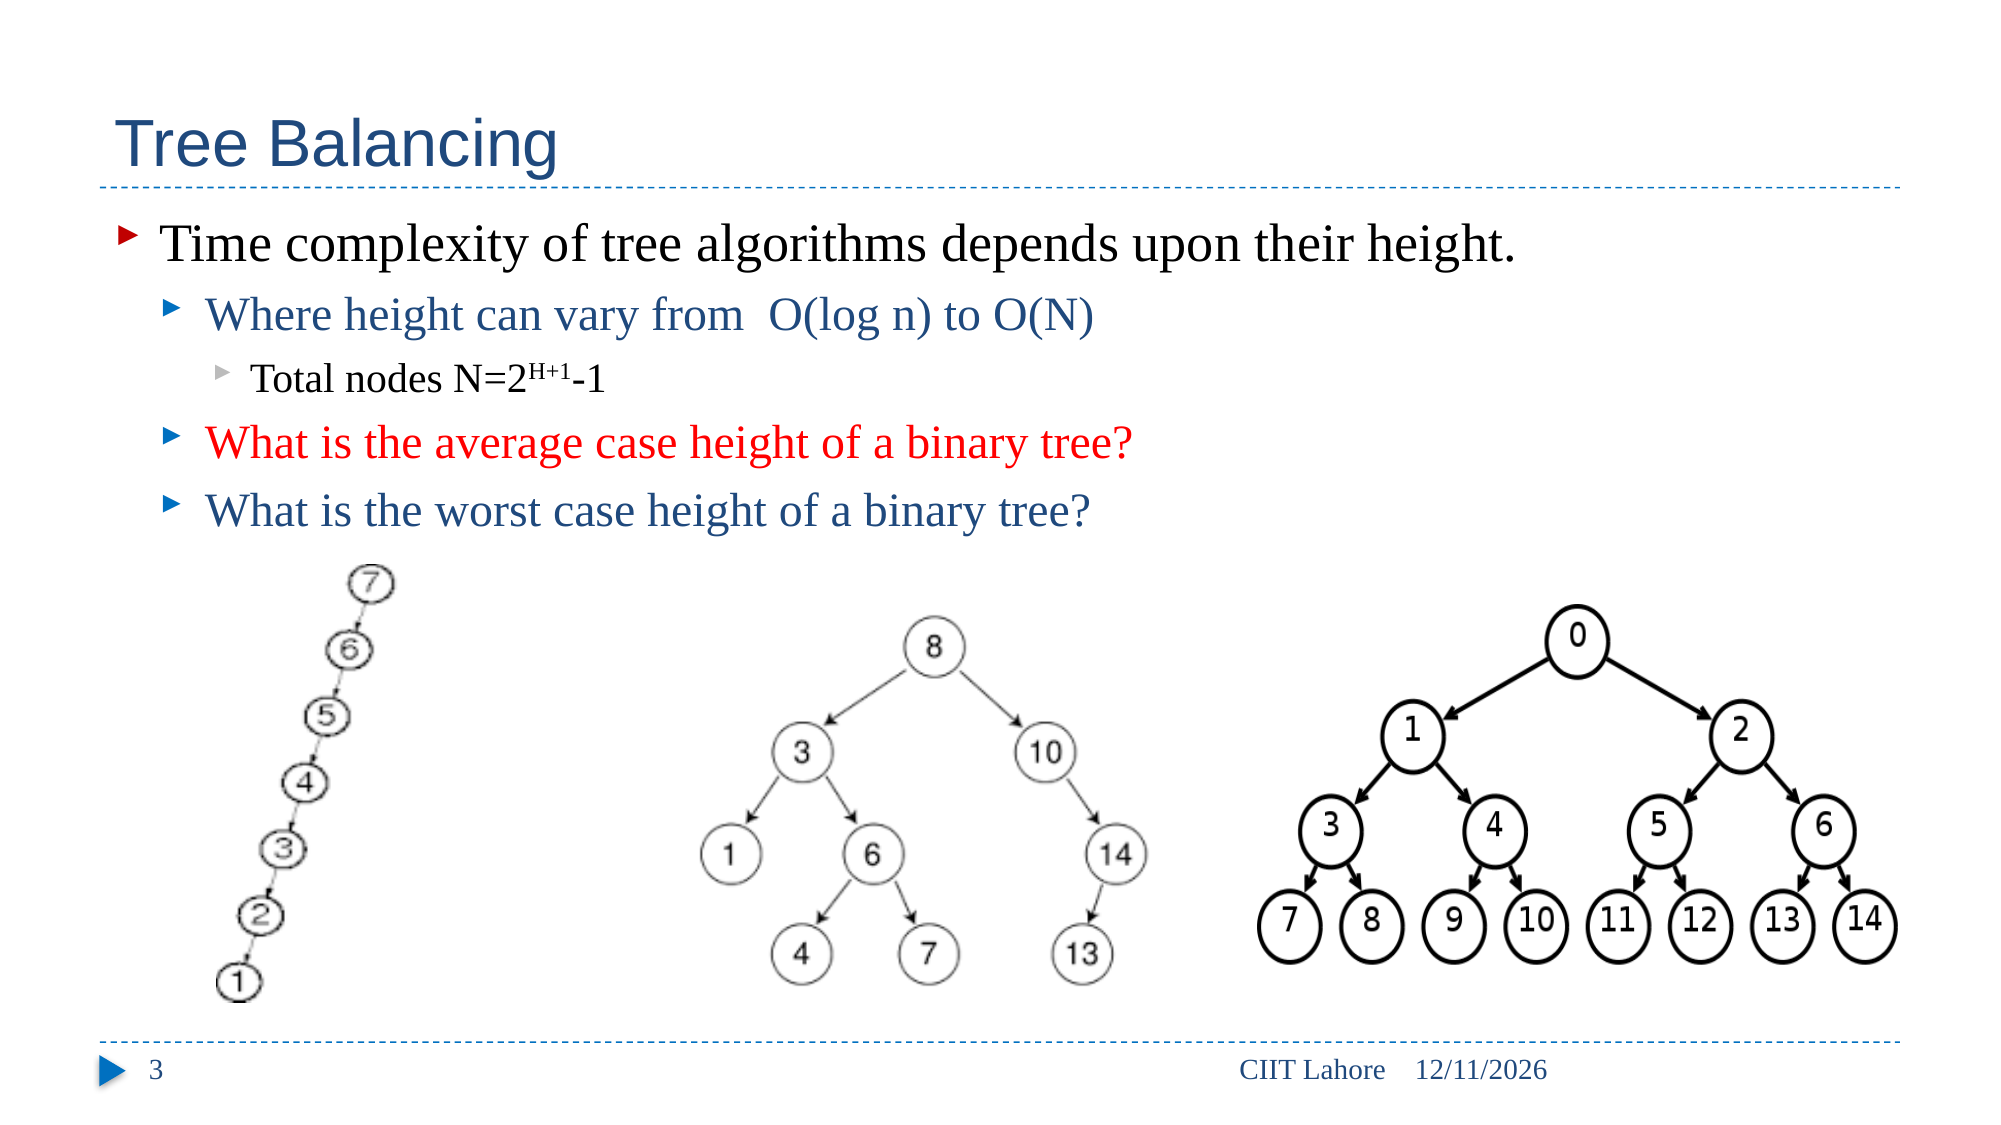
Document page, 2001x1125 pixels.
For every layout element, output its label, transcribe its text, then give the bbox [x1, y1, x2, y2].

picture [1257, 604, 1901, 966]
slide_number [1401, 1042, 1901, 1103]
footer CIIT Lahore [634, 1042, 1401, 1103]
title Tree Balancing [99, 24, 1900, 188]
picture [215, 564, 555, 1003]
picture [687, 604, 1159, 998]
slide_number 3 [133, 1042, 568, 1103]
list Time complexity of tree algorithms depends upon their height. Where height can vary from O(log n) to O(N) Total nodes N=2H+1-1 What is the average case height of a binary tree? What is the worst case height of a binary tree? [99, 200, 1900, 1010]
